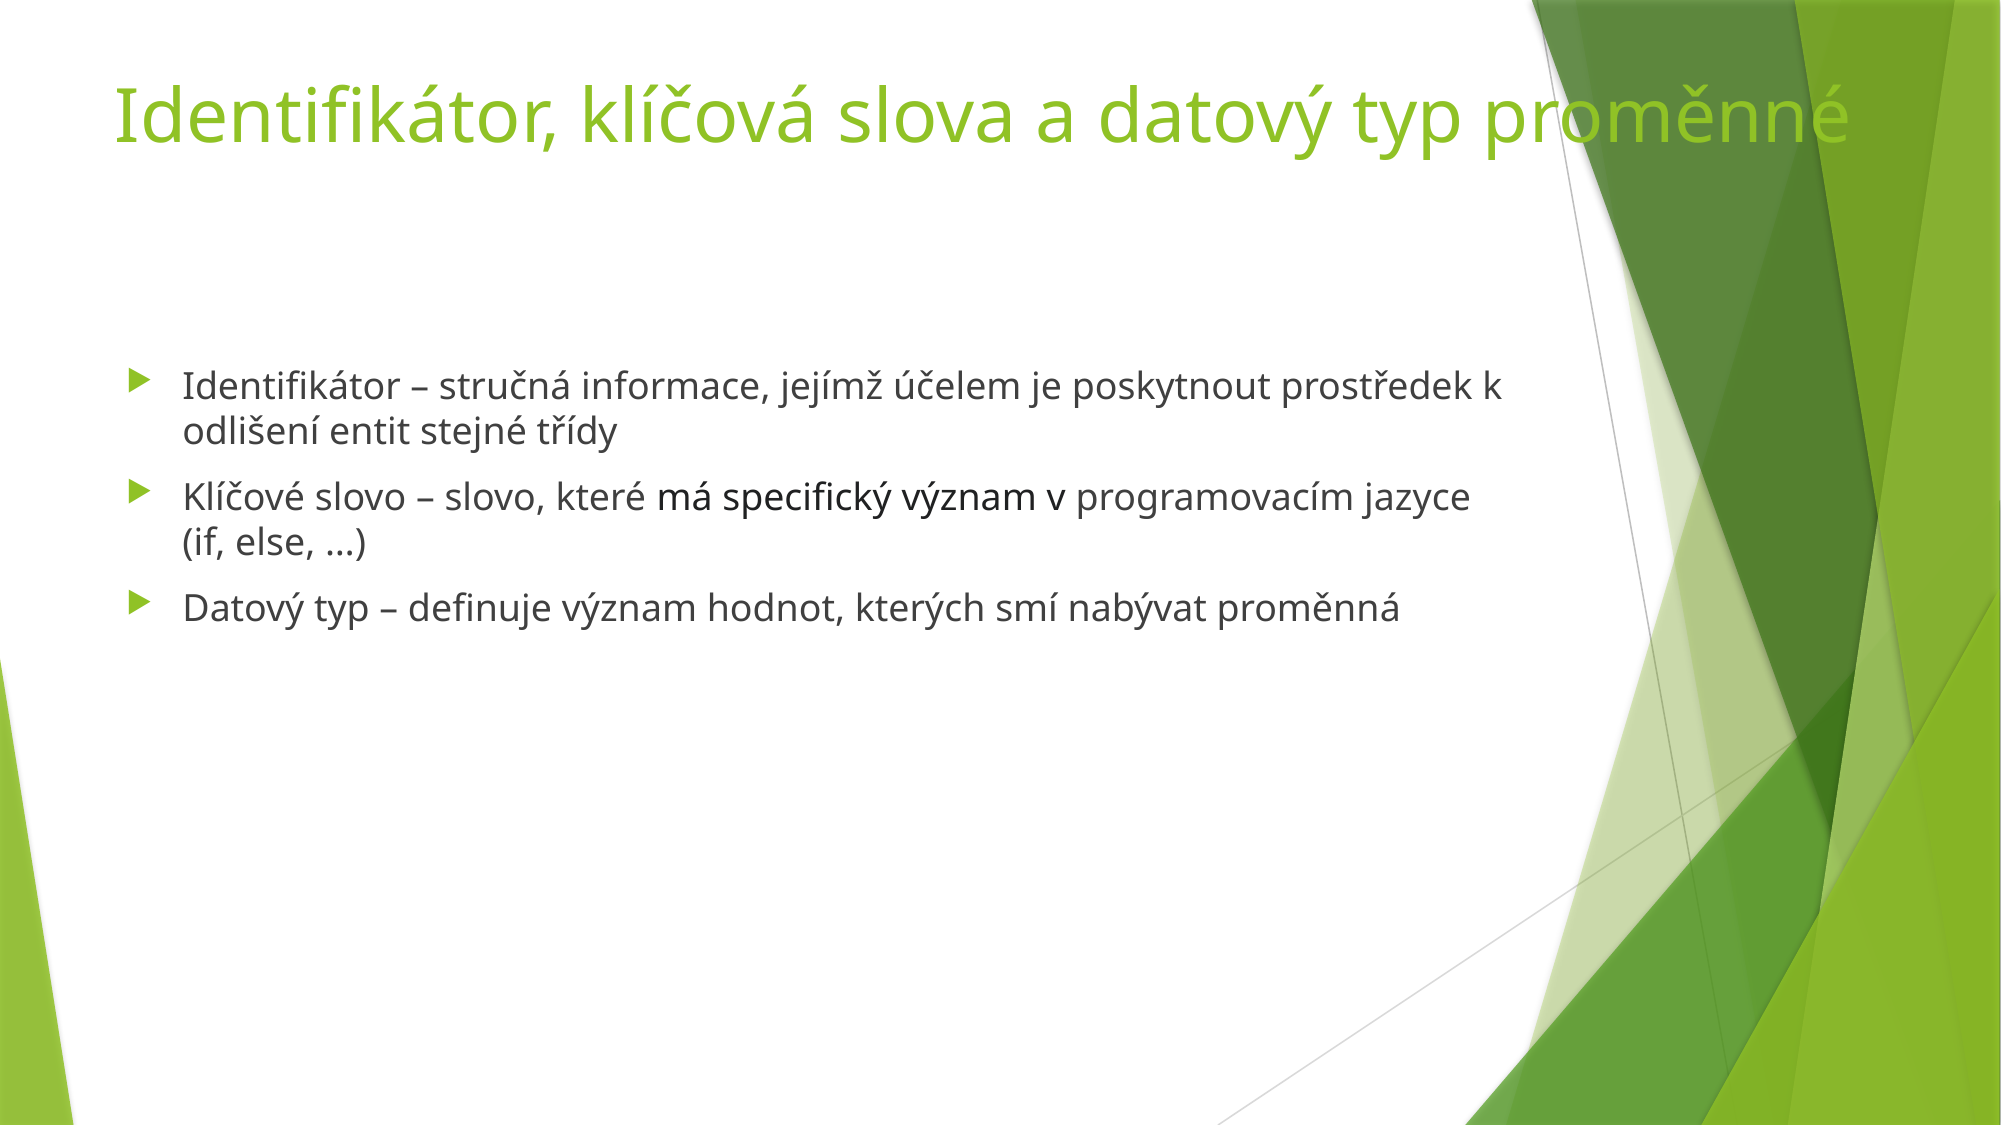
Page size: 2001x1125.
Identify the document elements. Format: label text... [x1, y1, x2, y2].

list Identifikátor – stručná informace, jejímž účelem je poskytnout prostředek k odlišení entit stejné třídy Klíčové slovo – slovo, které má specifický význam v programovacím jazyce (if, else, …) Datový typ – definuje význam hodnot, kterých smí nabývat proměnná [111, 354, 1522, 992]
title Identifikátor, klíčová slova a datový typ proměnné [99, 59, 1956, 278]
